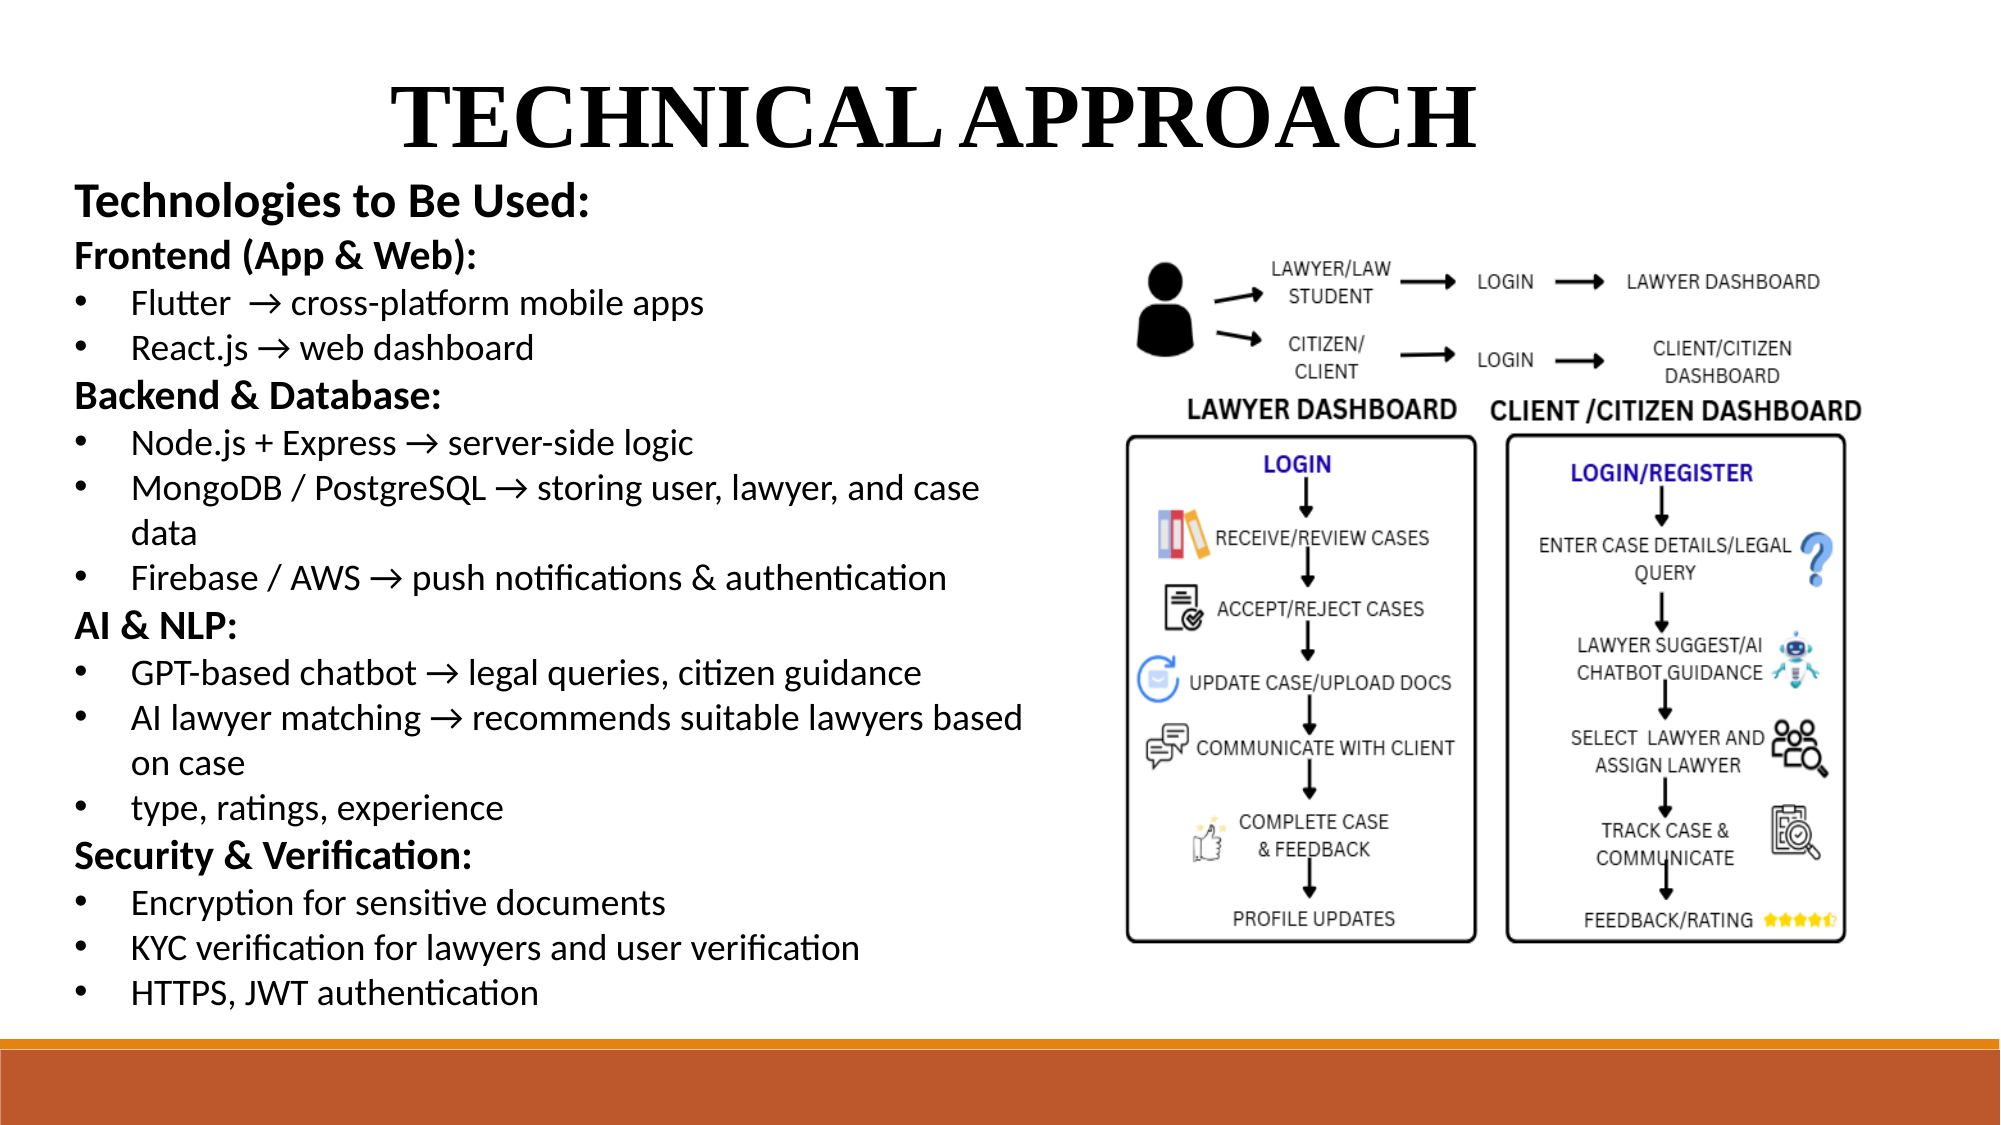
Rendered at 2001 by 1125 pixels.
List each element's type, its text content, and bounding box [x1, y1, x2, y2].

text_box Technologies to Be Used: Frontend (App & Web): Flutter → cross-platform mobile apps React.js → web dashboard Backend & Database: Node.js + Express → server-side logic MongoDB / PostgreSQL → storing user, lawyer, and case data Firebase / AWS → push notifications & authentication AI & NLP: GPT-based chatbot → legal queries, citizen guidance AI lawyer matching → recommends suitable lawyers based on case type, ratings, experience Security & Verification: Encryption for sensitive documents KYC verification for lawyers and user verification HTTPS, JWT authentication [59, 160, 1060, 1021]
picture [1084, 218, 1881, 972]
text_box TECHNICAL APPROACH [375, 48, 1595, 174]
